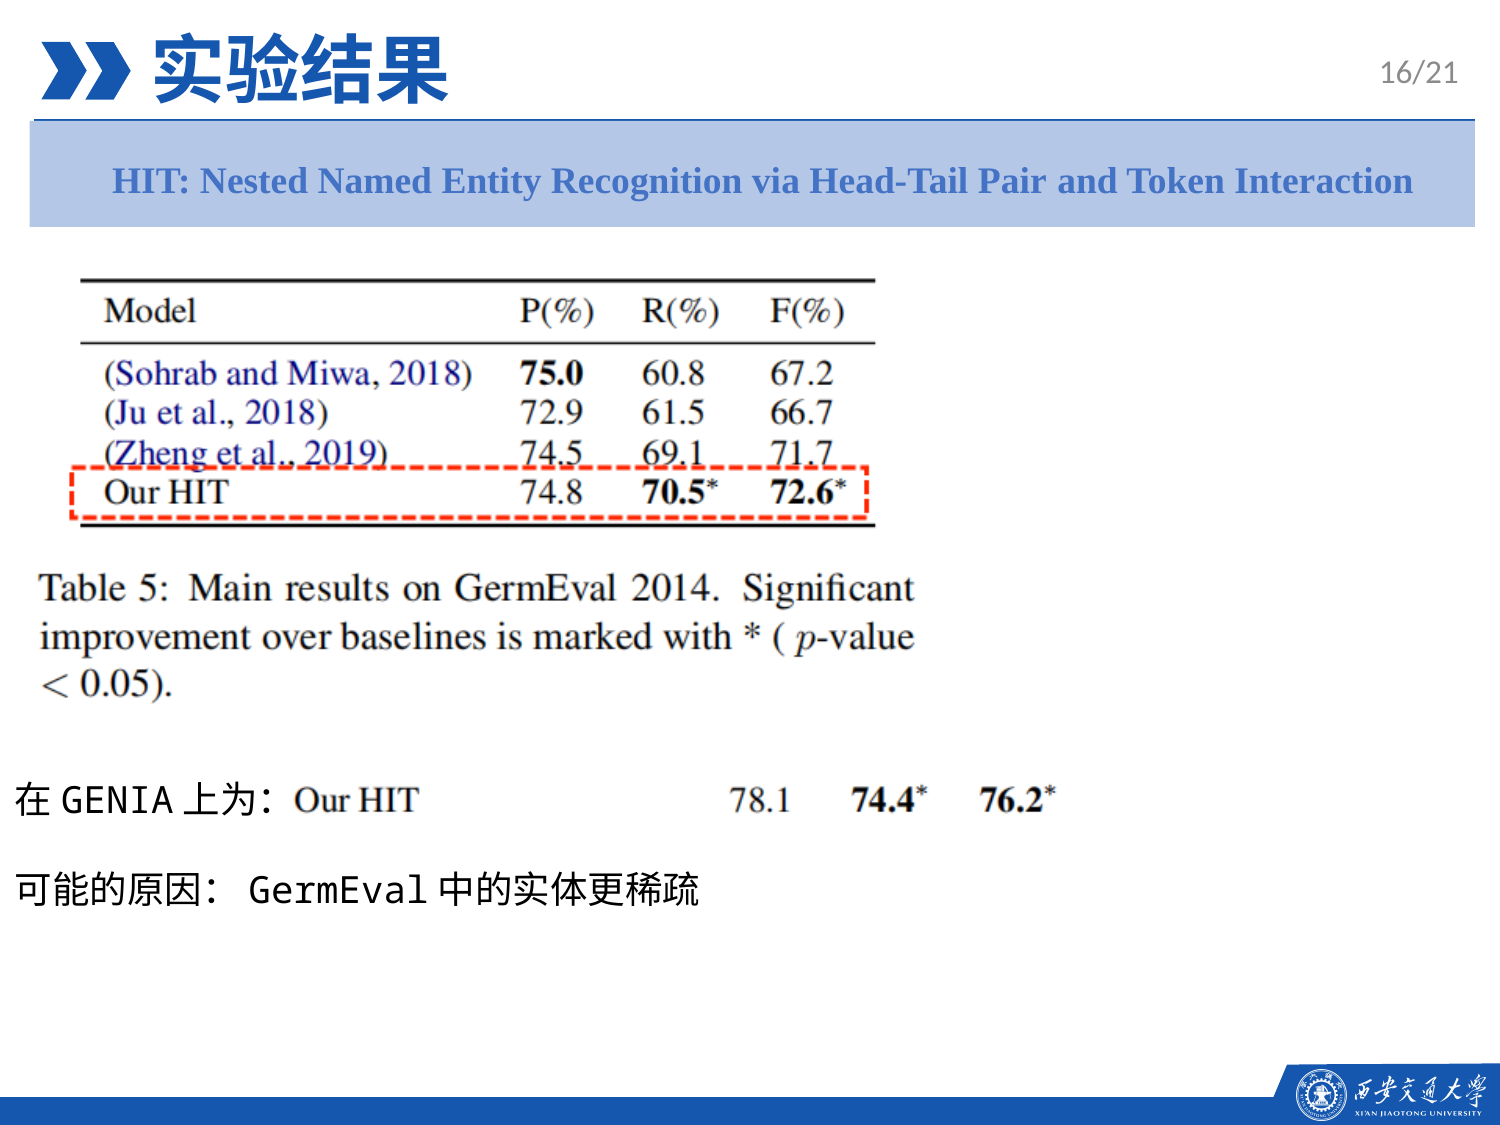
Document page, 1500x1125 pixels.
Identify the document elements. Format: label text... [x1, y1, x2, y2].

slide_number /21 [1355, 41, 1474, 100]
text_box 实验结果 [0, 14, 601, 120]
text_box HIT: Nested Named Entity Recognition via Head-Tail Pair and Token Interaction [29, 120, 1476, 228]
text_box 在GENIA上为： 可能的原因：GermEval中的实体更稀疏 [0, 769, 1485, 919]
picture [1296, 1069, 1486, 1121]
picture [29, 263, 924, 715]
picture [277, 782, 1074, 820]
